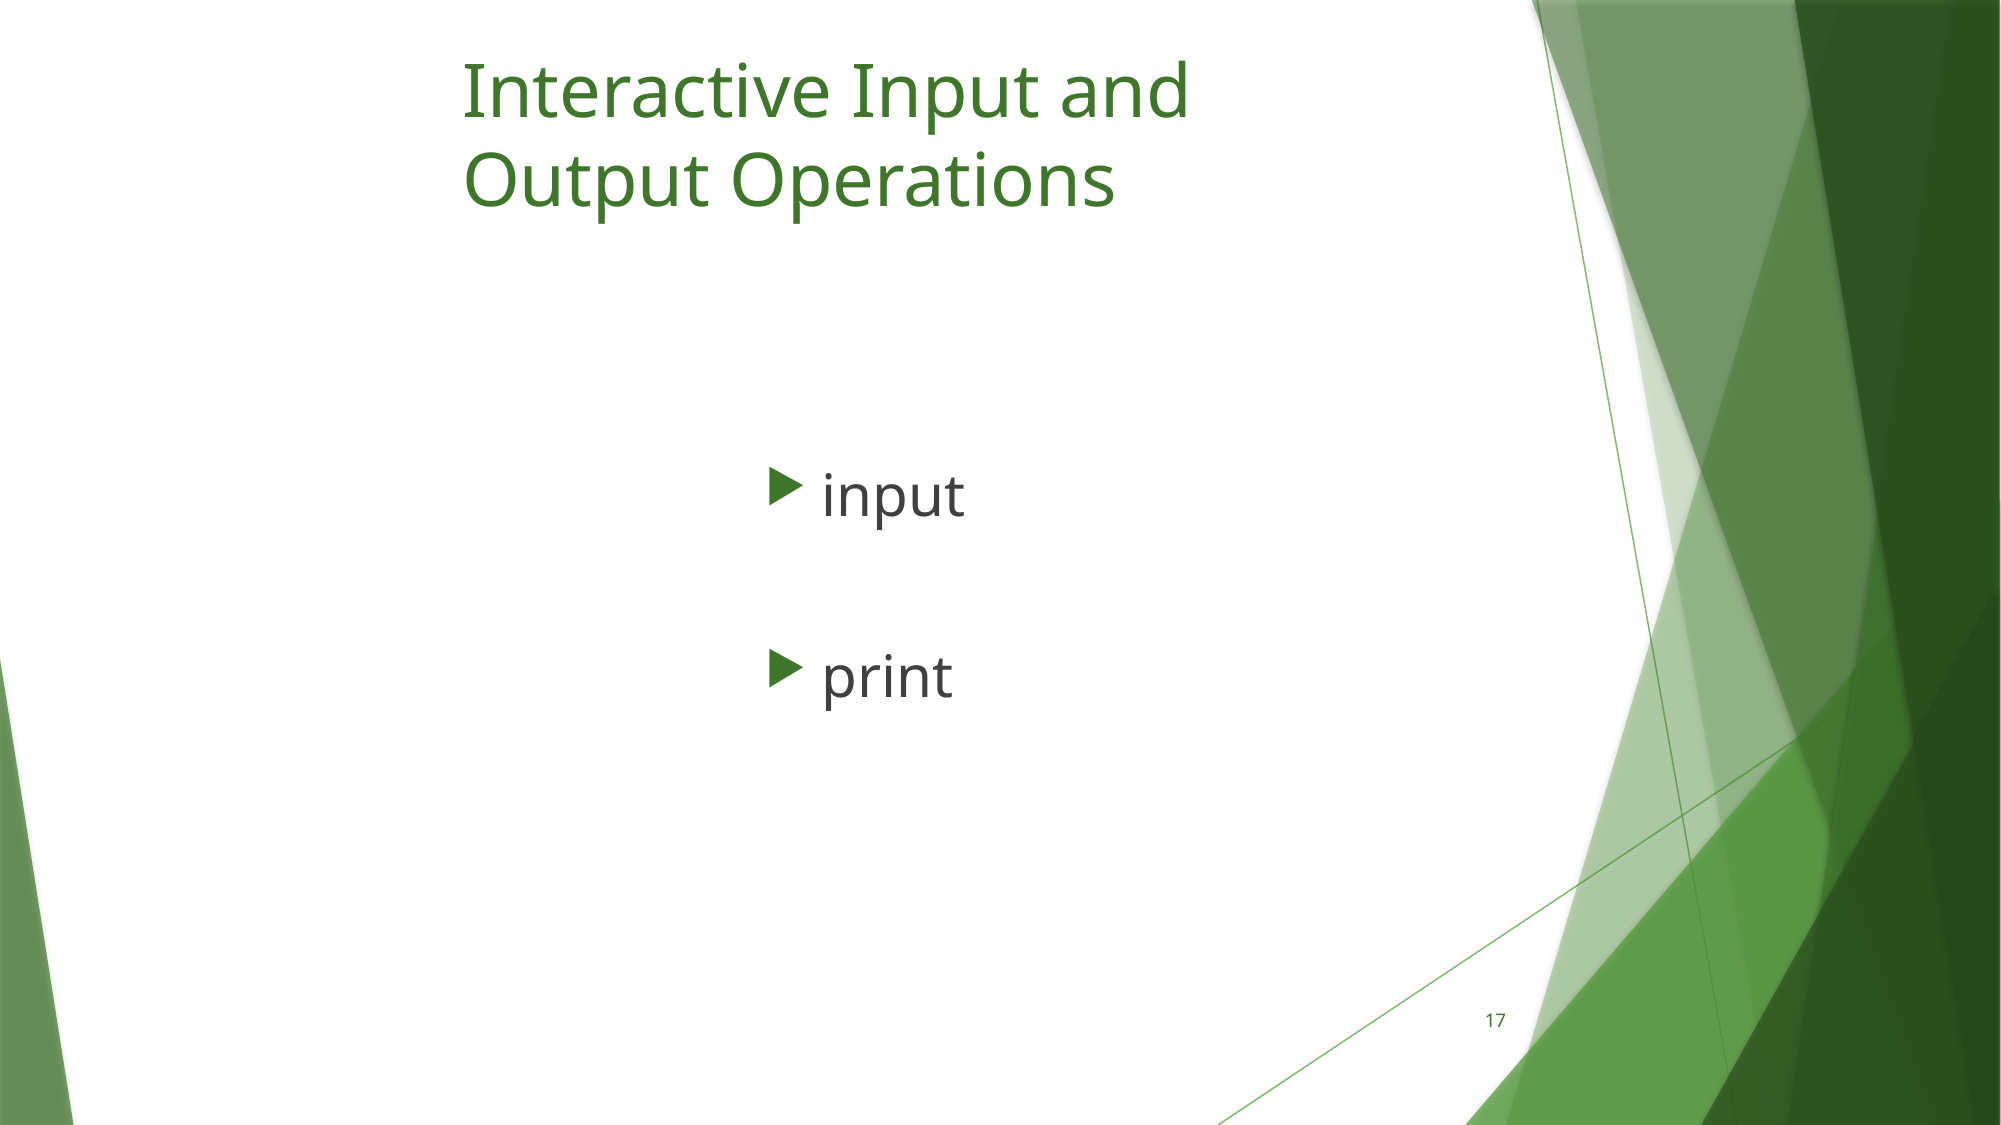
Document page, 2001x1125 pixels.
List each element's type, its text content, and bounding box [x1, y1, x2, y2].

list input print [750, 450, 1419, 750]
slide_number 17 [1409, 991, 1522, 1051]
title Interactive Input and Output Operations [447, 35, 1572, 230]
